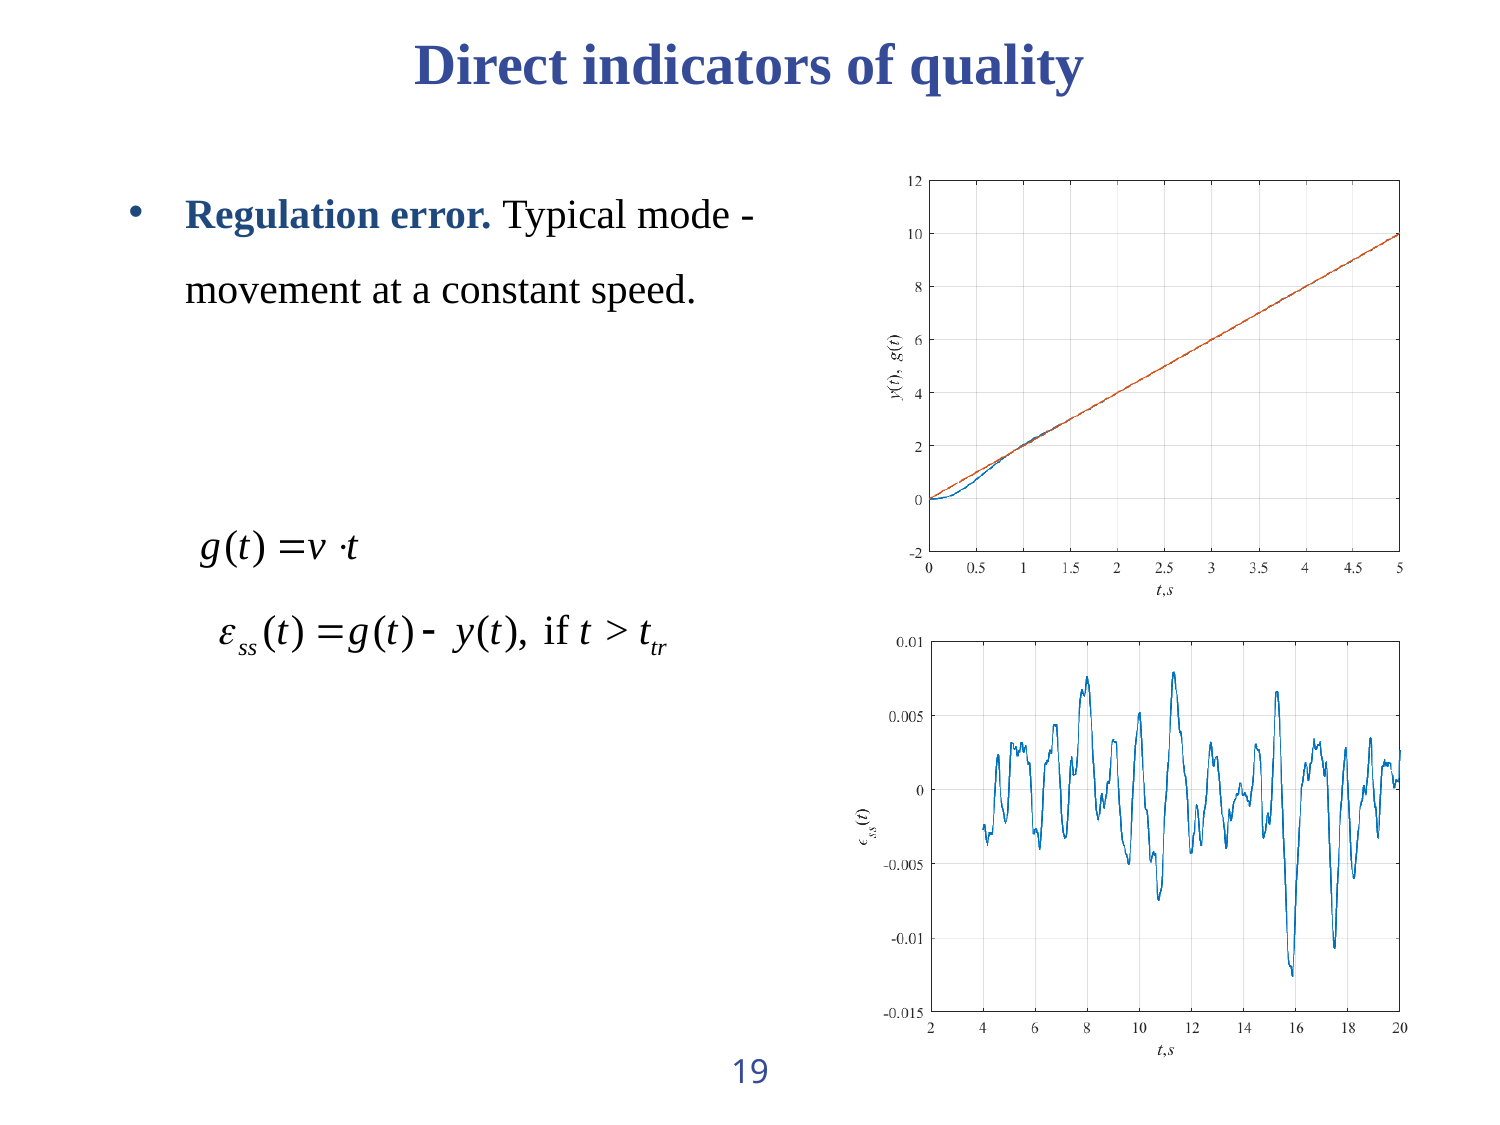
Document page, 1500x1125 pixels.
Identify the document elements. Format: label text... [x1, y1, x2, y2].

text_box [194, 523, 364, 574]
picture [850, 146, 1458, 603]
text_box Regulation error. Typical mode - movement at a constant speed. [112, 154, 808, 319]
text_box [214, 606, 673, 662]
footer 19 [512, 1042, 988, 1103]
title Direct indicators of quality [0, 19, 1500, 161]
picture [850, 606, 1458, 1063]
